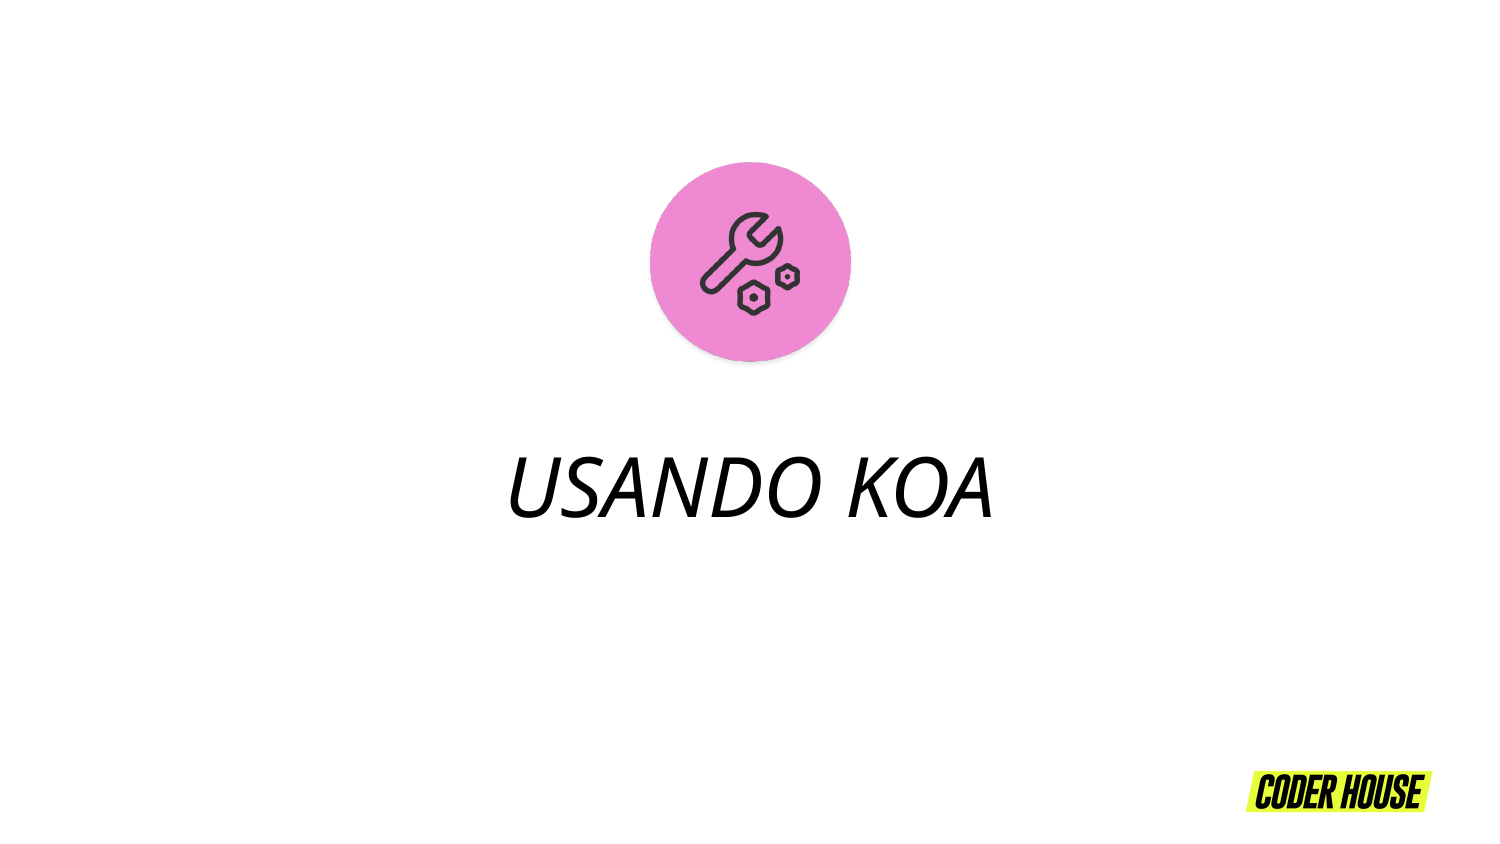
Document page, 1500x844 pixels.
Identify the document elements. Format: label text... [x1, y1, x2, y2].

text_box USANDO KOA [132, 419, 1368, 749]
picture [1241, 764, 1437, 819]
picture [636, 148, 864, 375]
